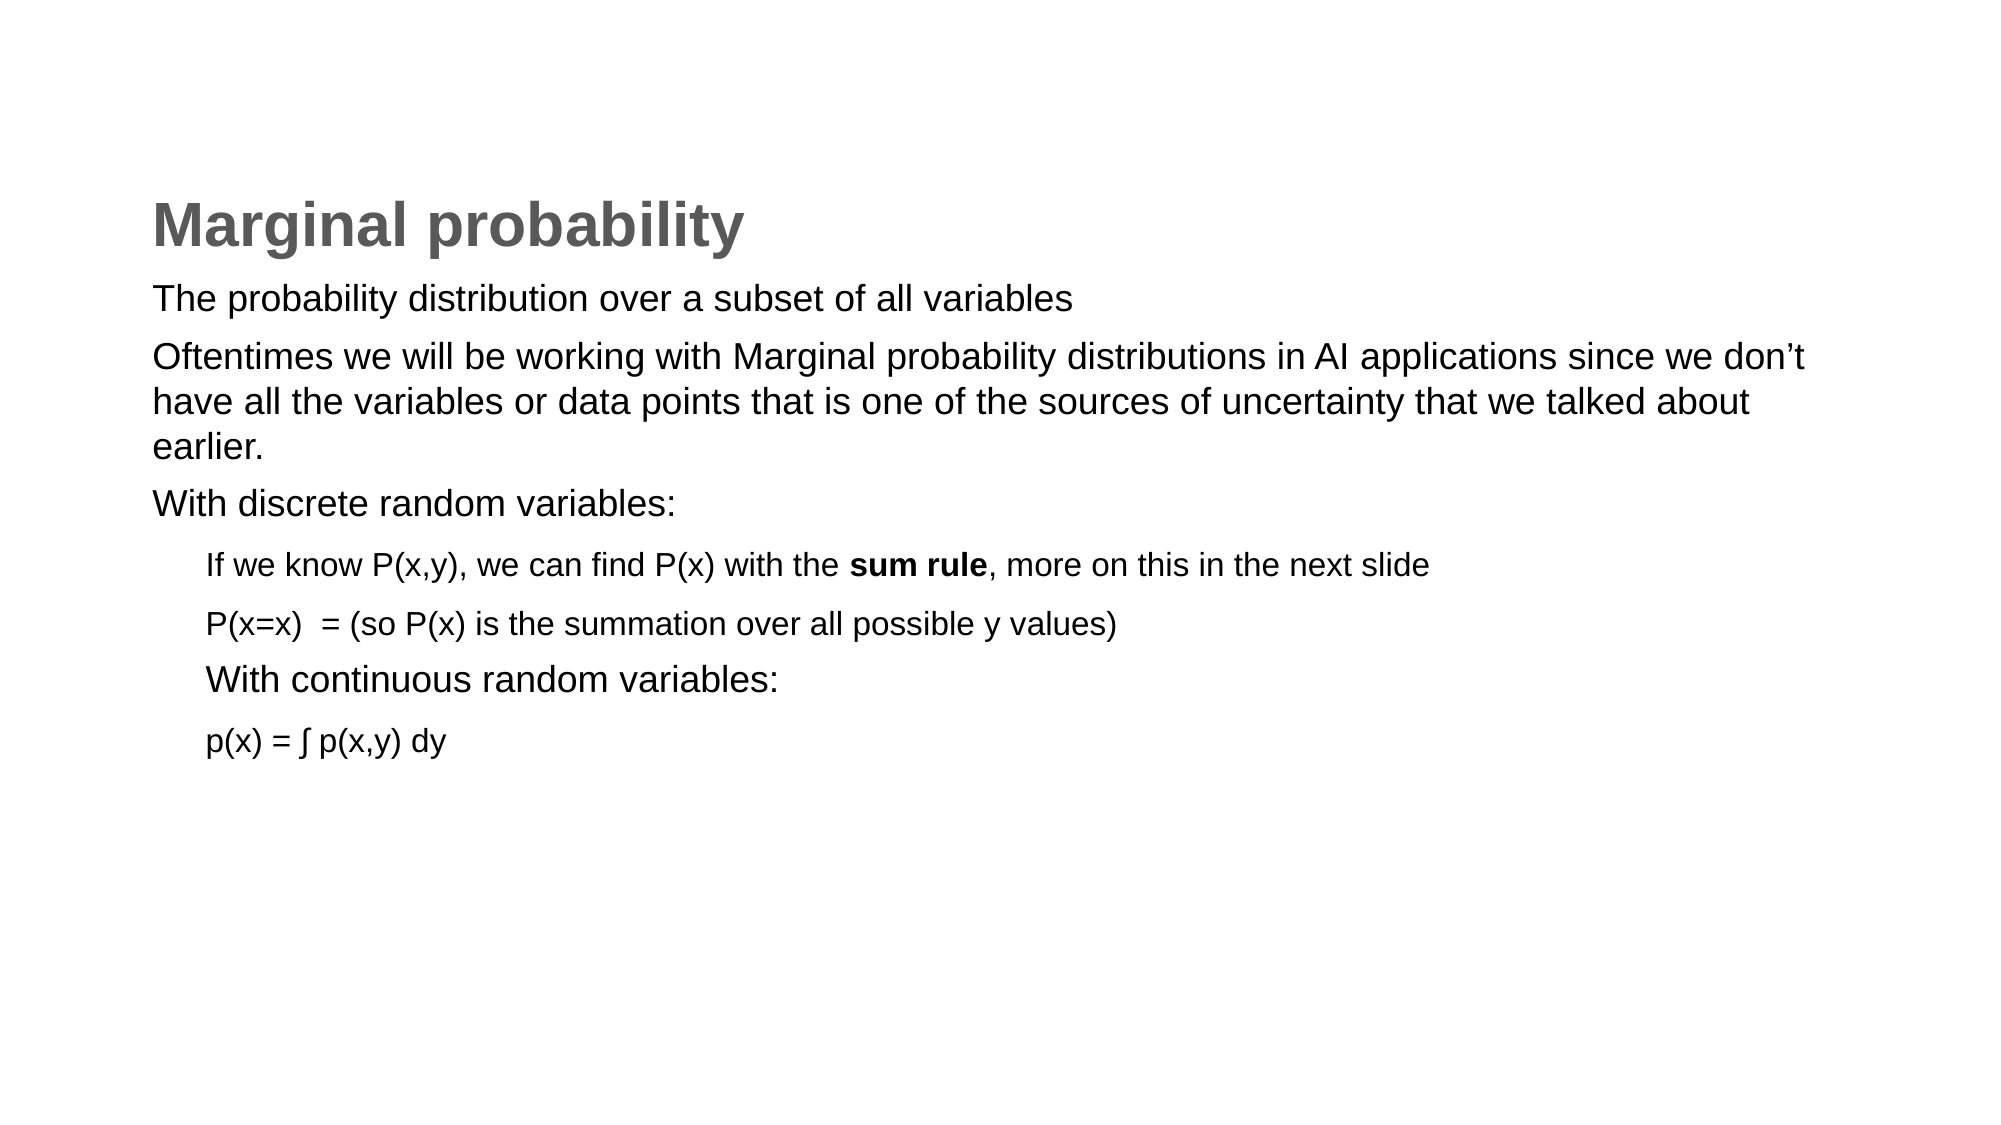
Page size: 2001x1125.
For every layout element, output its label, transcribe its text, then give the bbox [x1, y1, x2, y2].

title Marginal probability [137, 106, 1863, 267]
